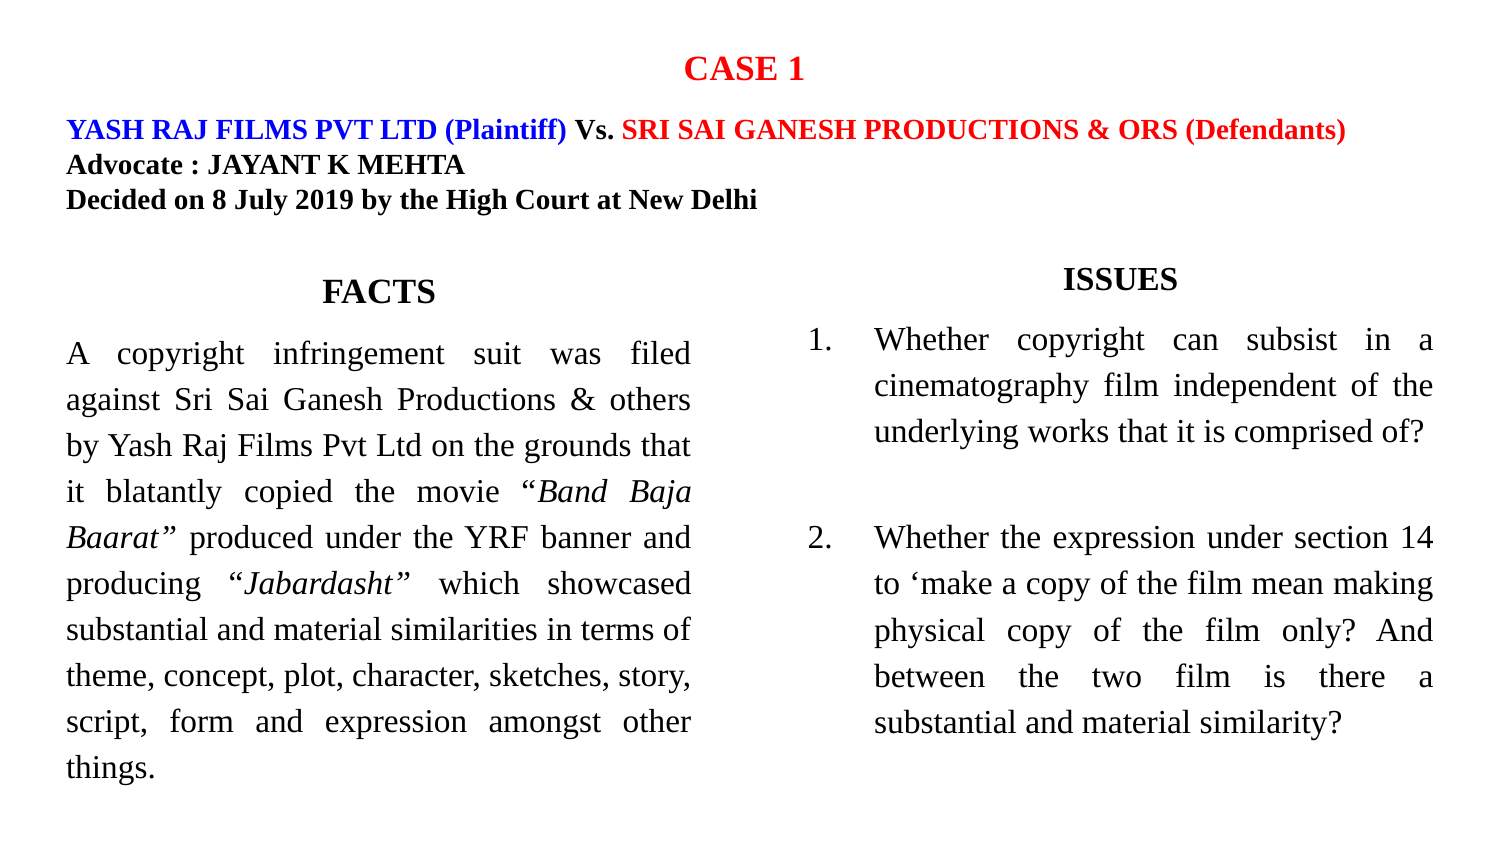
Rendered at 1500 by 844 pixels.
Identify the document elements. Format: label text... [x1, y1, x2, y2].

title YASH RAJ FILMS PVT LTD (Plaintiff) Vs. SRI SAI GANESH PRODUCTIONS & ORS (Defendants) Advocate : JAYANT K MEHTA Decided on 8 July 2019 by the High Court at New Delhi [51, 95, 1449, 255]
list ISSUES Whether copyright can subsist in a cinematography film independent of the underlying works that it is comprised of? Whether the expression under section 14 to ‘make a copy of the film mean making physical copy of the film only? And between the two film is there a substantial and material similarity? [792, 246, 1449, 807]
list FACTS A copyright infringement suit was filed against Sri Sai Ganesh Productions & others by Yash Raj Films Pvt Ltd on the grounds that it blatantly copied the movie “Band Baja Baarat” produced under the YRF banner and producing “Jabardasht” which showcased substantial and material similarities in terms of theme, concept, plot, character, sketches, story, script, form and expression amongst other things. [51, 246, 708, 807]
text_box CASE 1 [640, 29, 849, 103]
